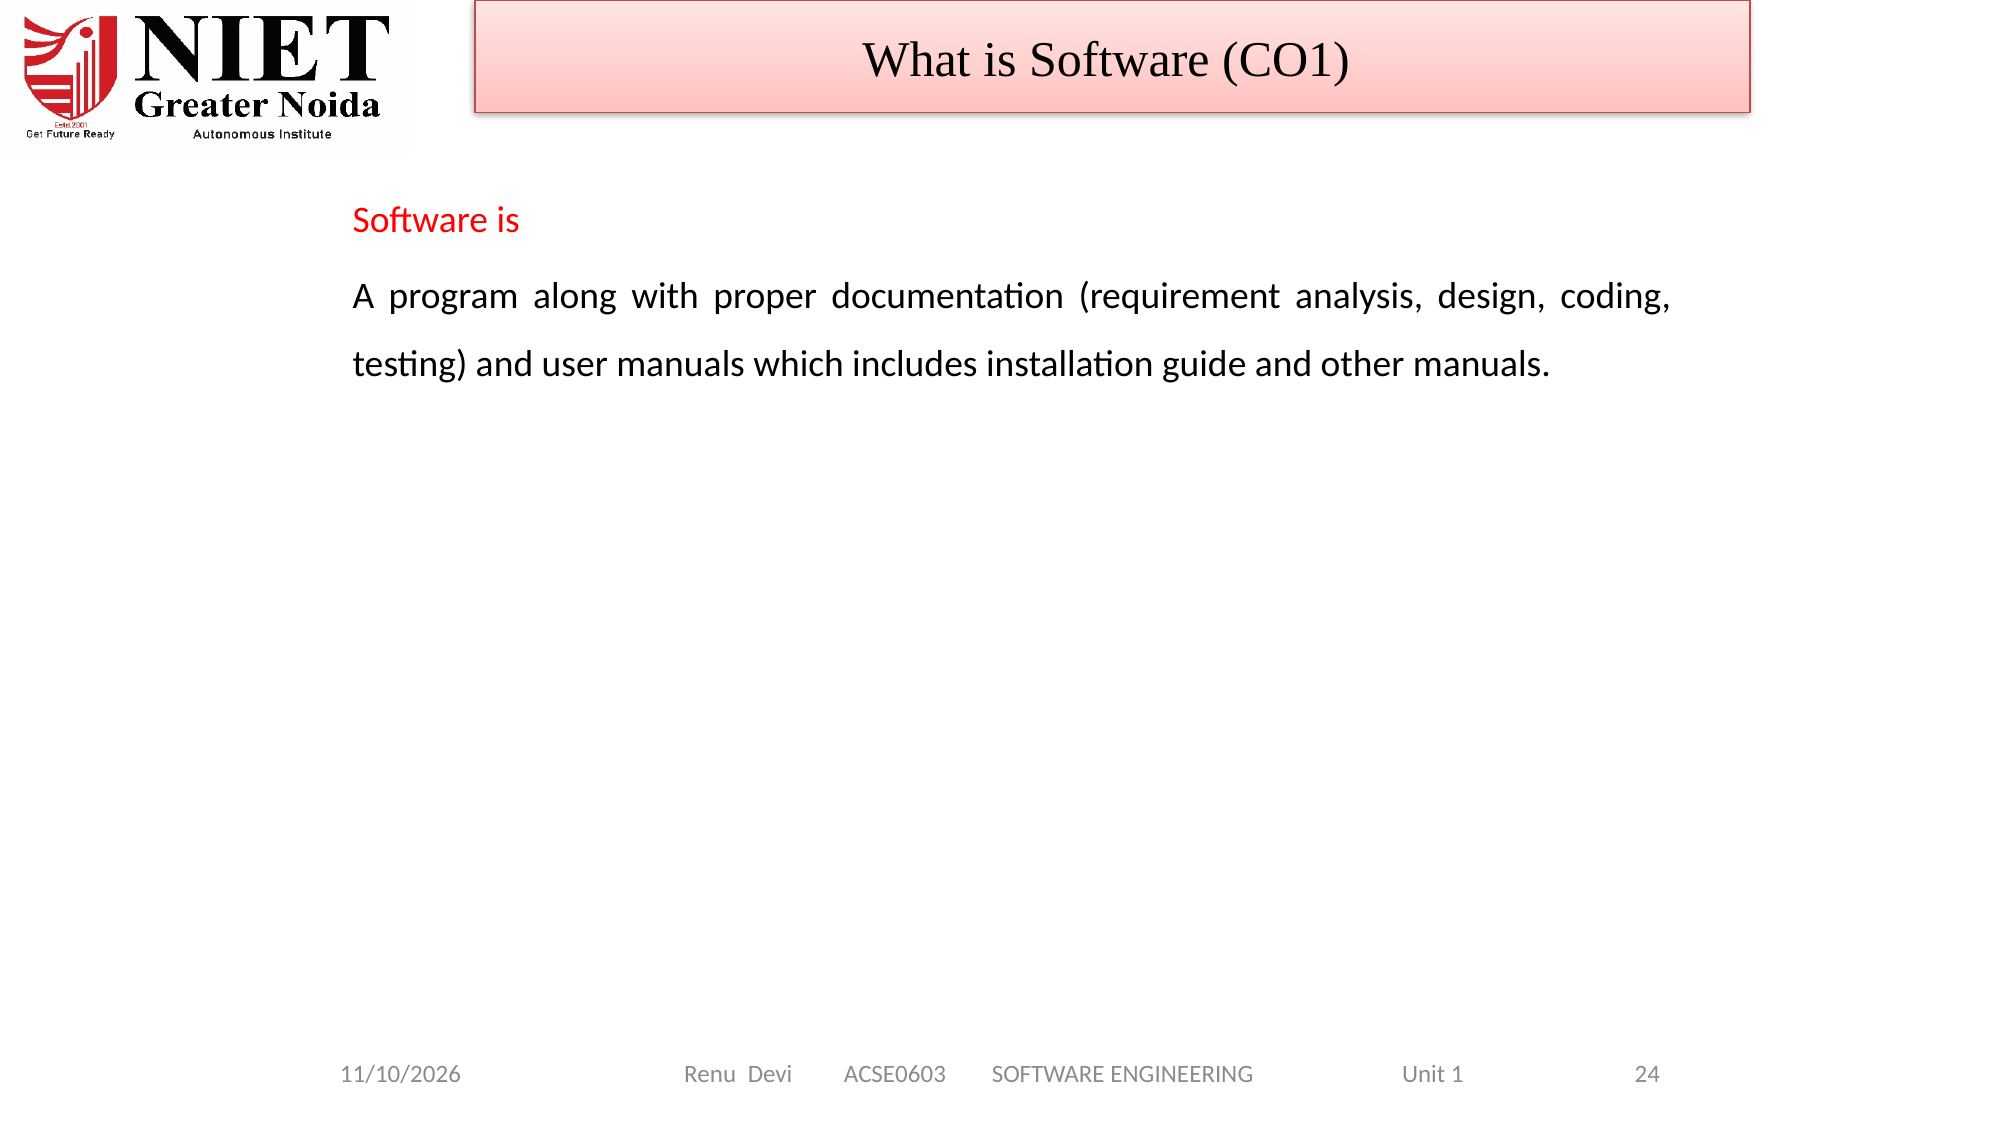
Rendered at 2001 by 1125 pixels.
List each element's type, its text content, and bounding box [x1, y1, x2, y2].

picture [0, 0, 413, 156]
text_box What is Software (CO1) [474, 0, 1751, 113]
slide_number 24 [1325, 1042, 1675, 1103]
list Software is A program along with proper documentation (requirement analysis, design, coding, testing) and user manuals which includes installation guide and other manuals. [337, 195, 1688, 939]
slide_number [324, 1042, 662, 1103]
footer Renu Devi ACSE0603 SOFTWARE ENGINEERING Unit 1 [662, 1042, 1325, 1103]
